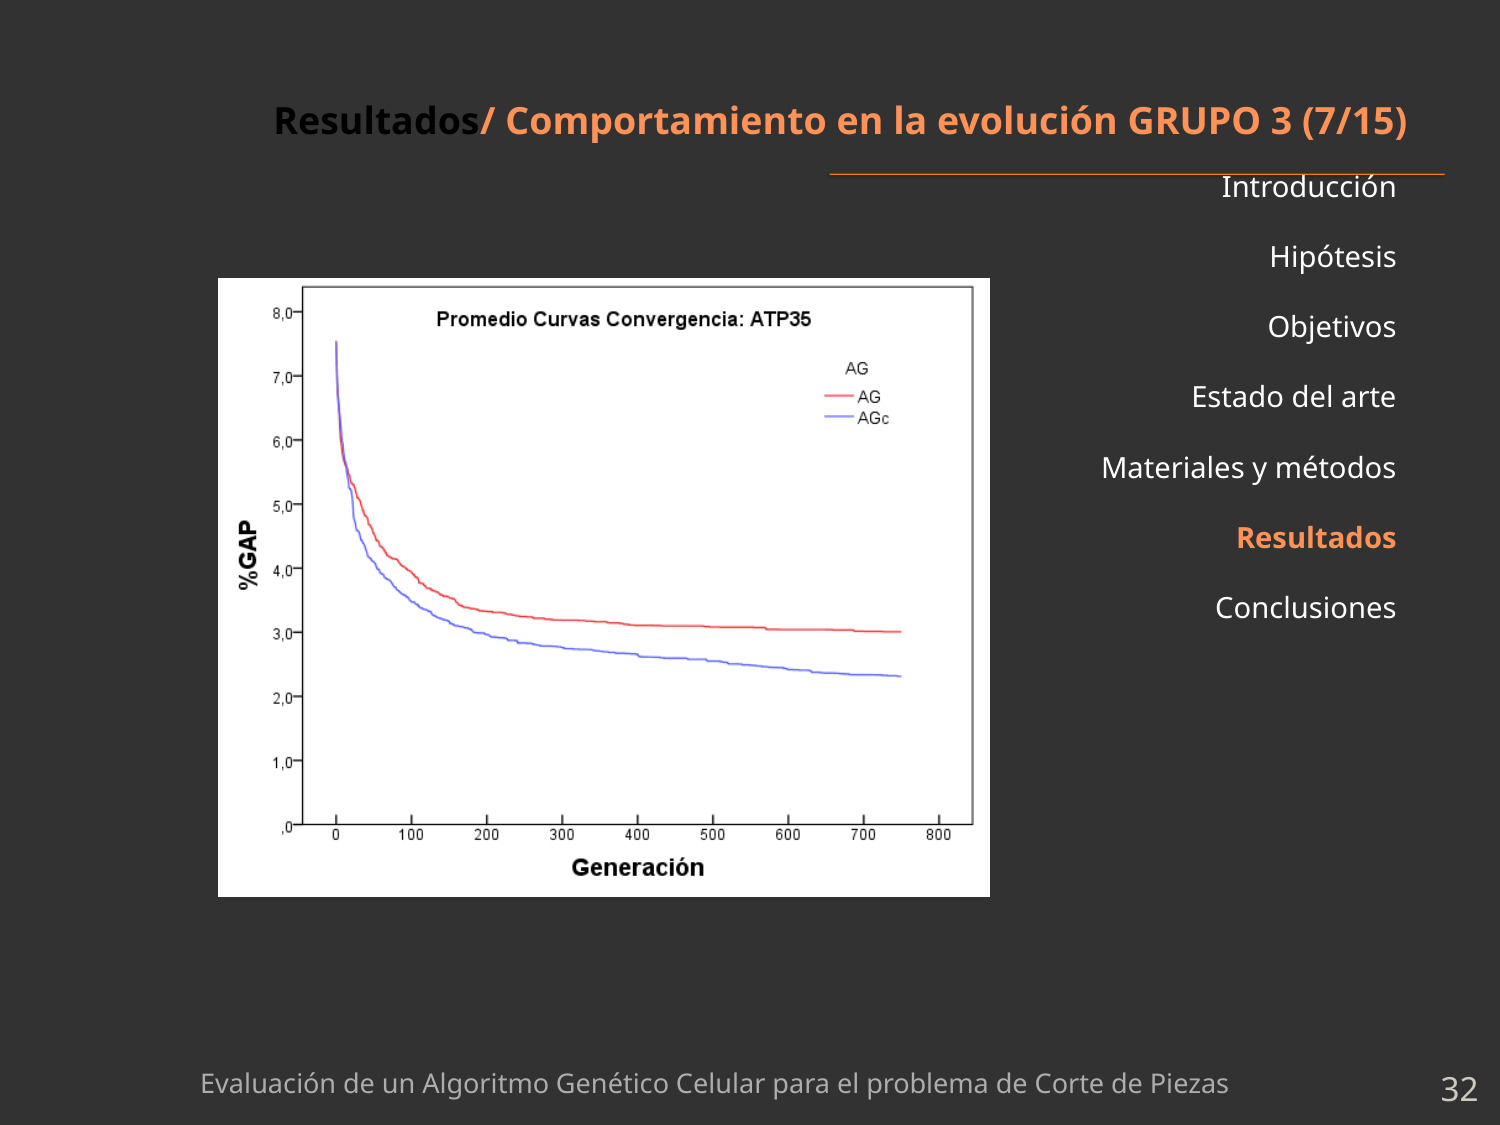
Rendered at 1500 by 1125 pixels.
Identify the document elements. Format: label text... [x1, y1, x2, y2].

picture [218, 278, 991, 897]
list Introducción Hipótesis Objetivos Estado del arte Materiales y métodos Resultados Conclusiones [1045, 160, 1412, 929]
title Resultados/ Comportamiento en la evolución GRUPO 3 (7/15) [76, 90, 1424, 149]
slide_number 32 [1417, 1068, 1494, 1114]
text_box [76, 196, 1058, 988]
footer Evaluación de un Algoritmo Genético Celular para el problema de Corte de Piezas [171, 1058, 1258, 1114]
text_box [76, 172, 1058, 196]
